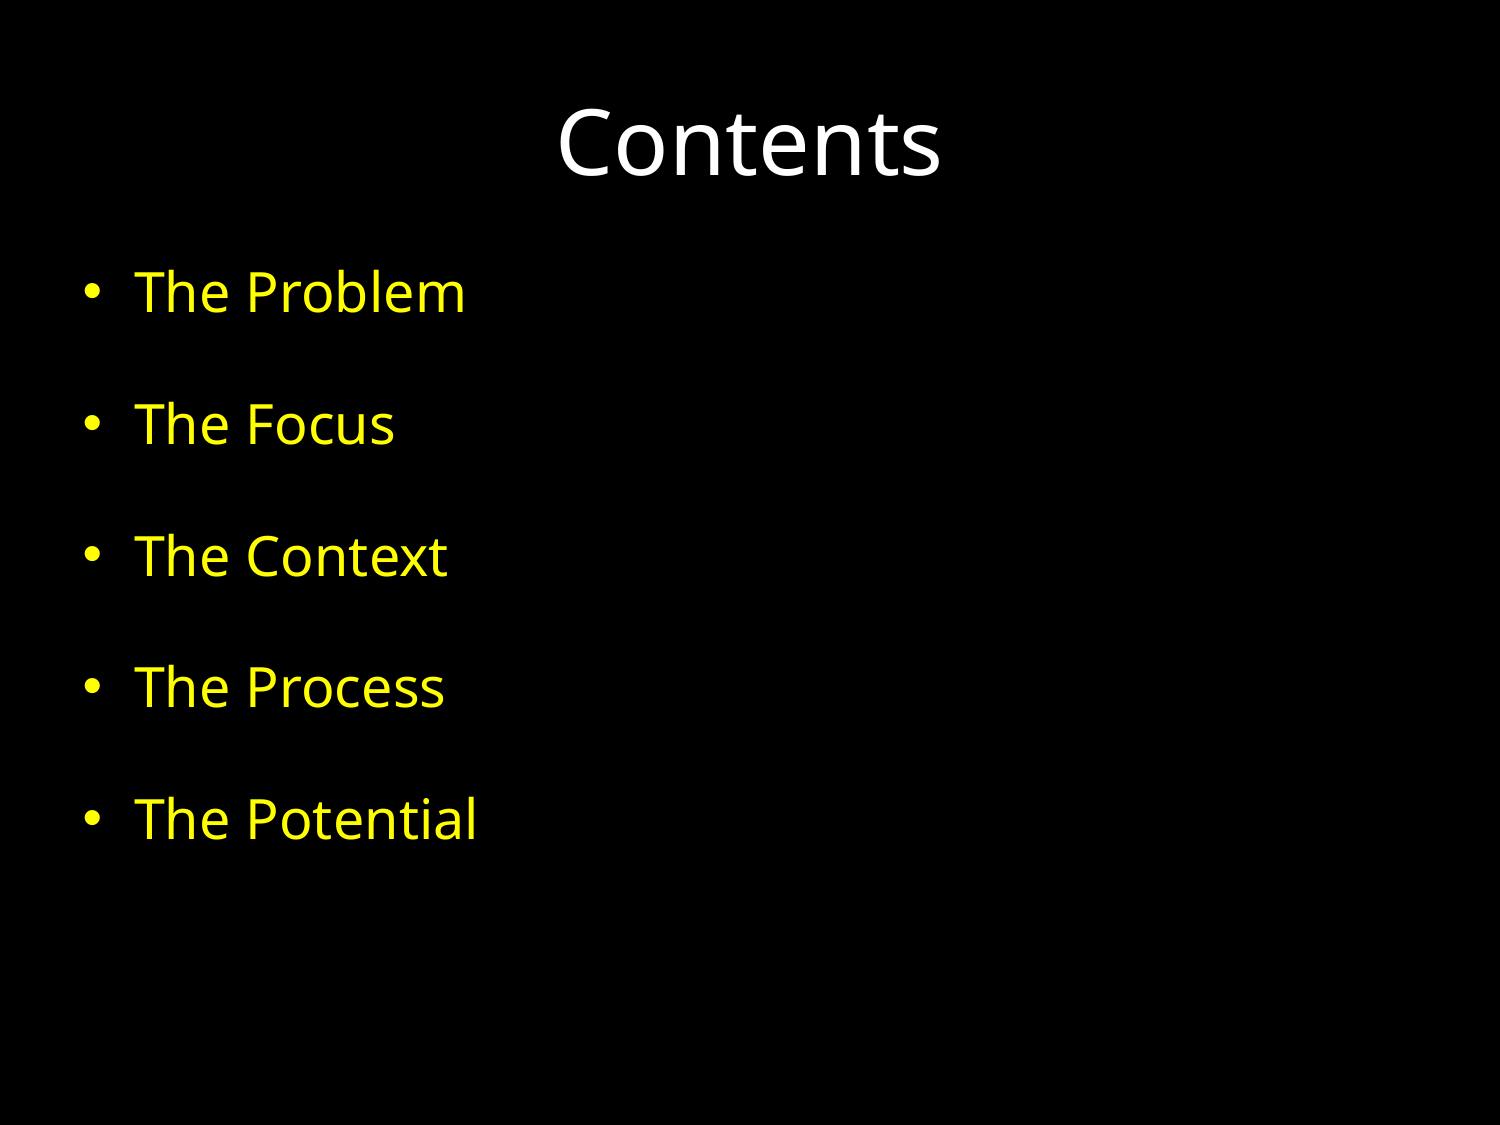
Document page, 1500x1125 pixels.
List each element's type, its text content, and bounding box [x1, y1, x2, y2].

title Contents [74, 44, 1426, 234]
list The Problem The Focus The Context The Process The Potential [74, 261, 1426, 1006]
